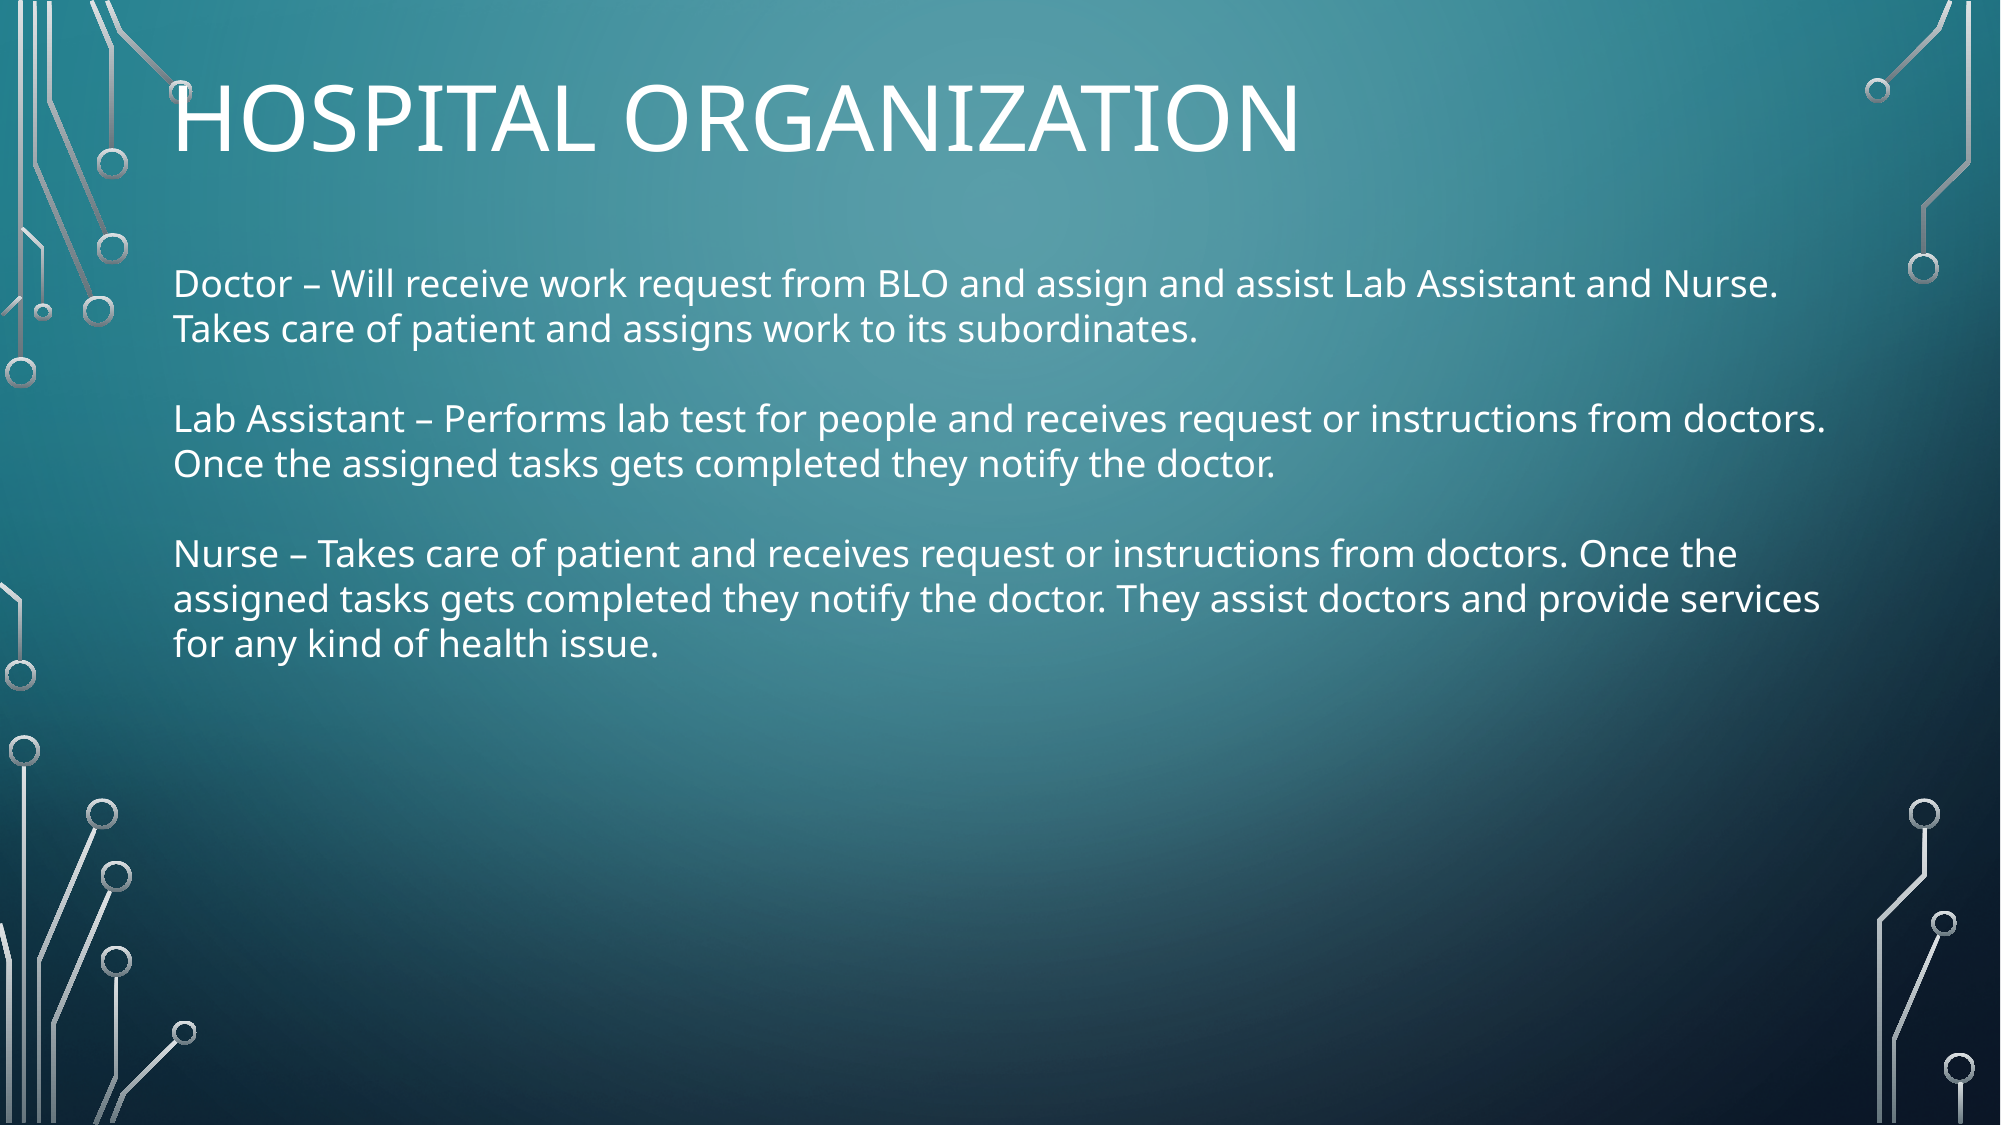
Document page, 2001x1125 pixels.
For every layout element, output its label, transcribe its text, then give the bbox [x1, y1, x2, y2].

text_box Doctor – Will receive work request from BLO and assign and assist Lab Assistant and Nurse. Takes care of patient and assigns work to its subordinates. Lab Assistant – Performs lab test for people and receives request or instructions from doctors. Once the assigned tasks gets completed they notify the doctor. Nurse – Takes care of patient and receives request or instructions from doctors. Once the assigned tasks gets completed they notify the doctor. They assist doctors and provide services for any kind of health issue. [158, 252, 1865, 808]
title Hospital organization [155, 0, 1781, 243]
